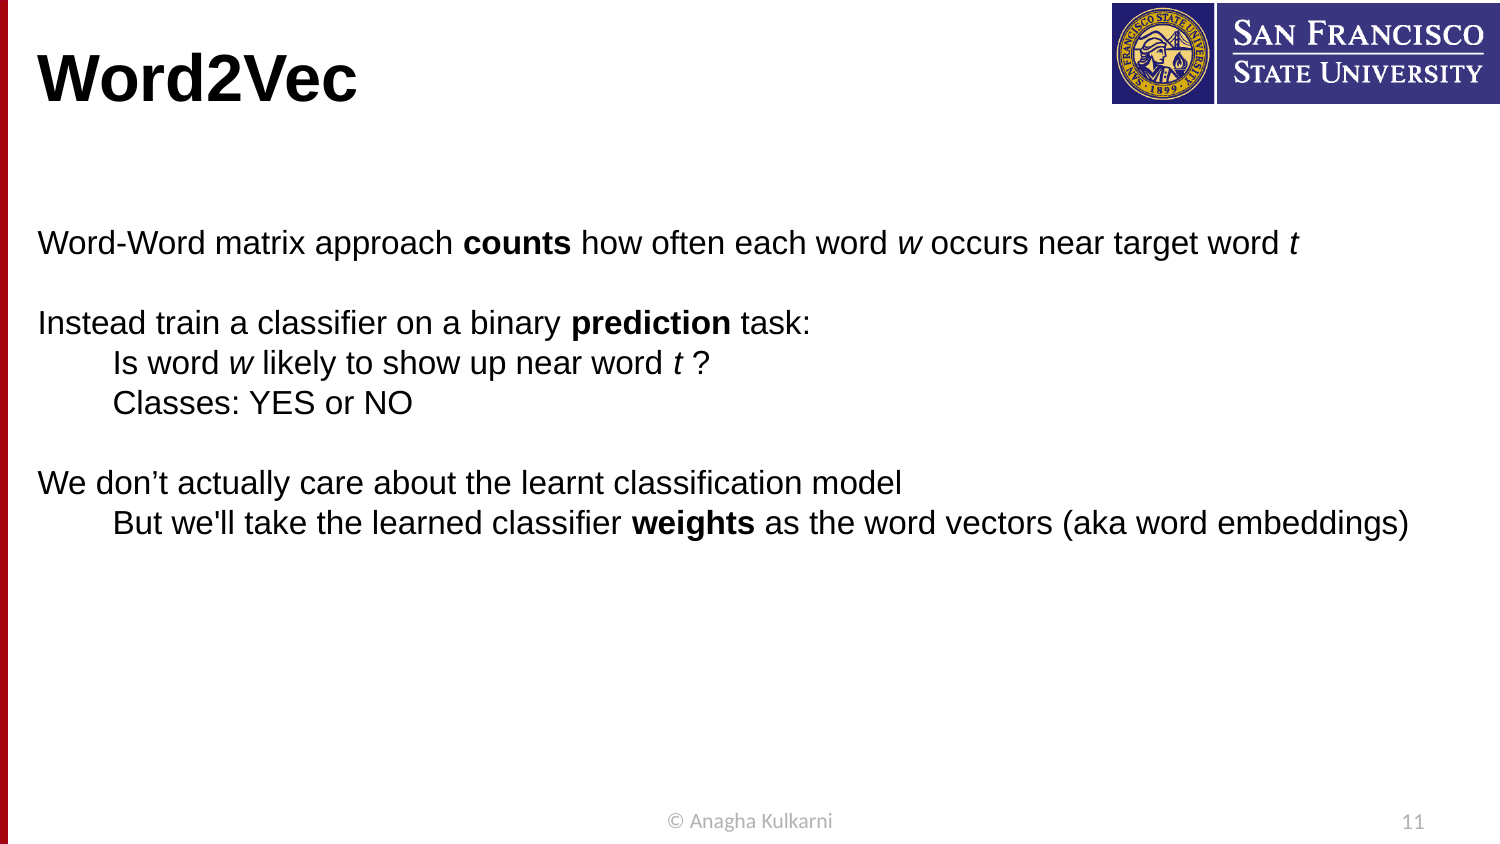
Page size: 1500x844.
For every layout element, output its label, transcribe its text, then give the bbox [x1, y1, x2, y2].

picture [1112, 3, 1500, 104]
slide_number 11 [1080, 806, 1425, 835]
title Word2Vec [37, 34, 966, 187]
list Word-Word matrix approach counts how often each word w occurs near target word t Instead train a classifier on a binary prediction task: Is word w likely to show up near word t ? Classes: YES or NO We don’t actually care about the learnt classification model But we'll take the learned classifier weights as the word vectors (aka word embeddings) [37, 221, 1475, 839]
footer © Anagha Kulkarni [510, 806, 990, 834]
